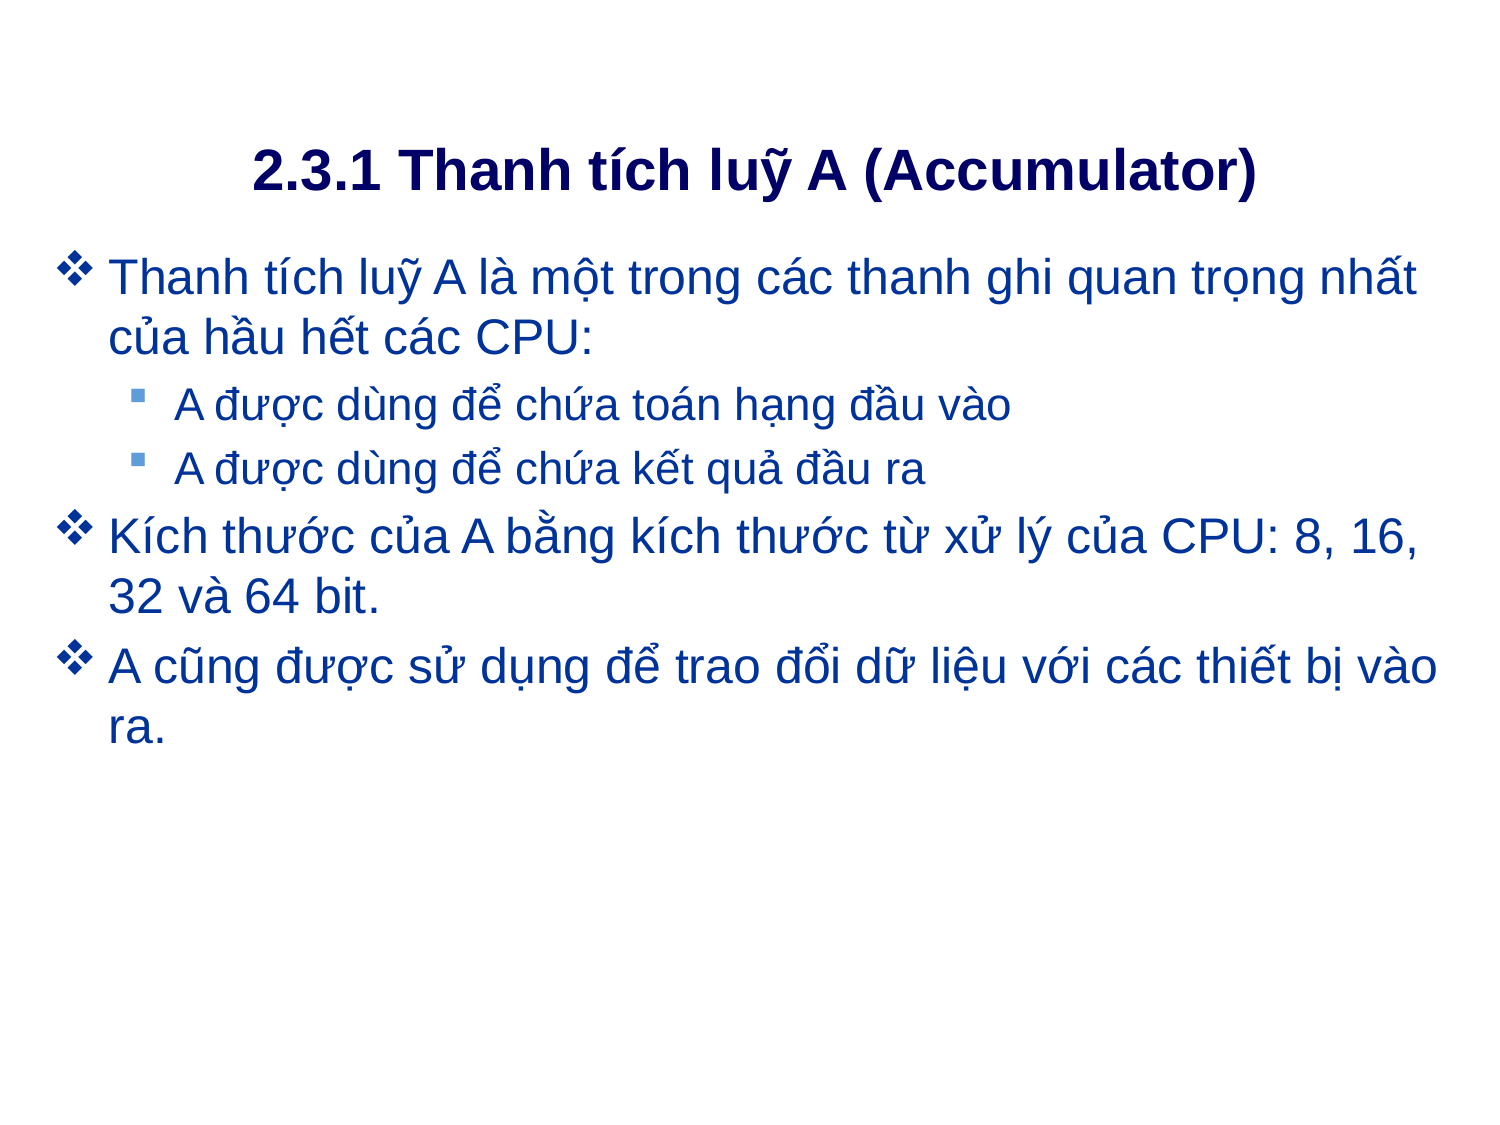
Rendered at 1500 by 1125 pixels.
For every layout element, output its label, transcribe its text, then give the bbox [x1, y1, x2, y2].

list Thanh tích luỹ A là một trong các thanh ghi quan trọng nhất của hầu hết các CPU: A được dùng để chứa toán hạng đầu vào A được dùng để chứa kết quả đầu ra Kích thước của A bằng kích thước từ xử lý của CPU: 8, 16, 32 và 64 bit. A cũng được sử dụng để trao đổi dữ liệu với các thiết bị vào ra. [37, 237, 1474, 1005]
title 2.3.1 Thanh tích luỹ A (Accumulator) [37, 125, 1474, 211]
